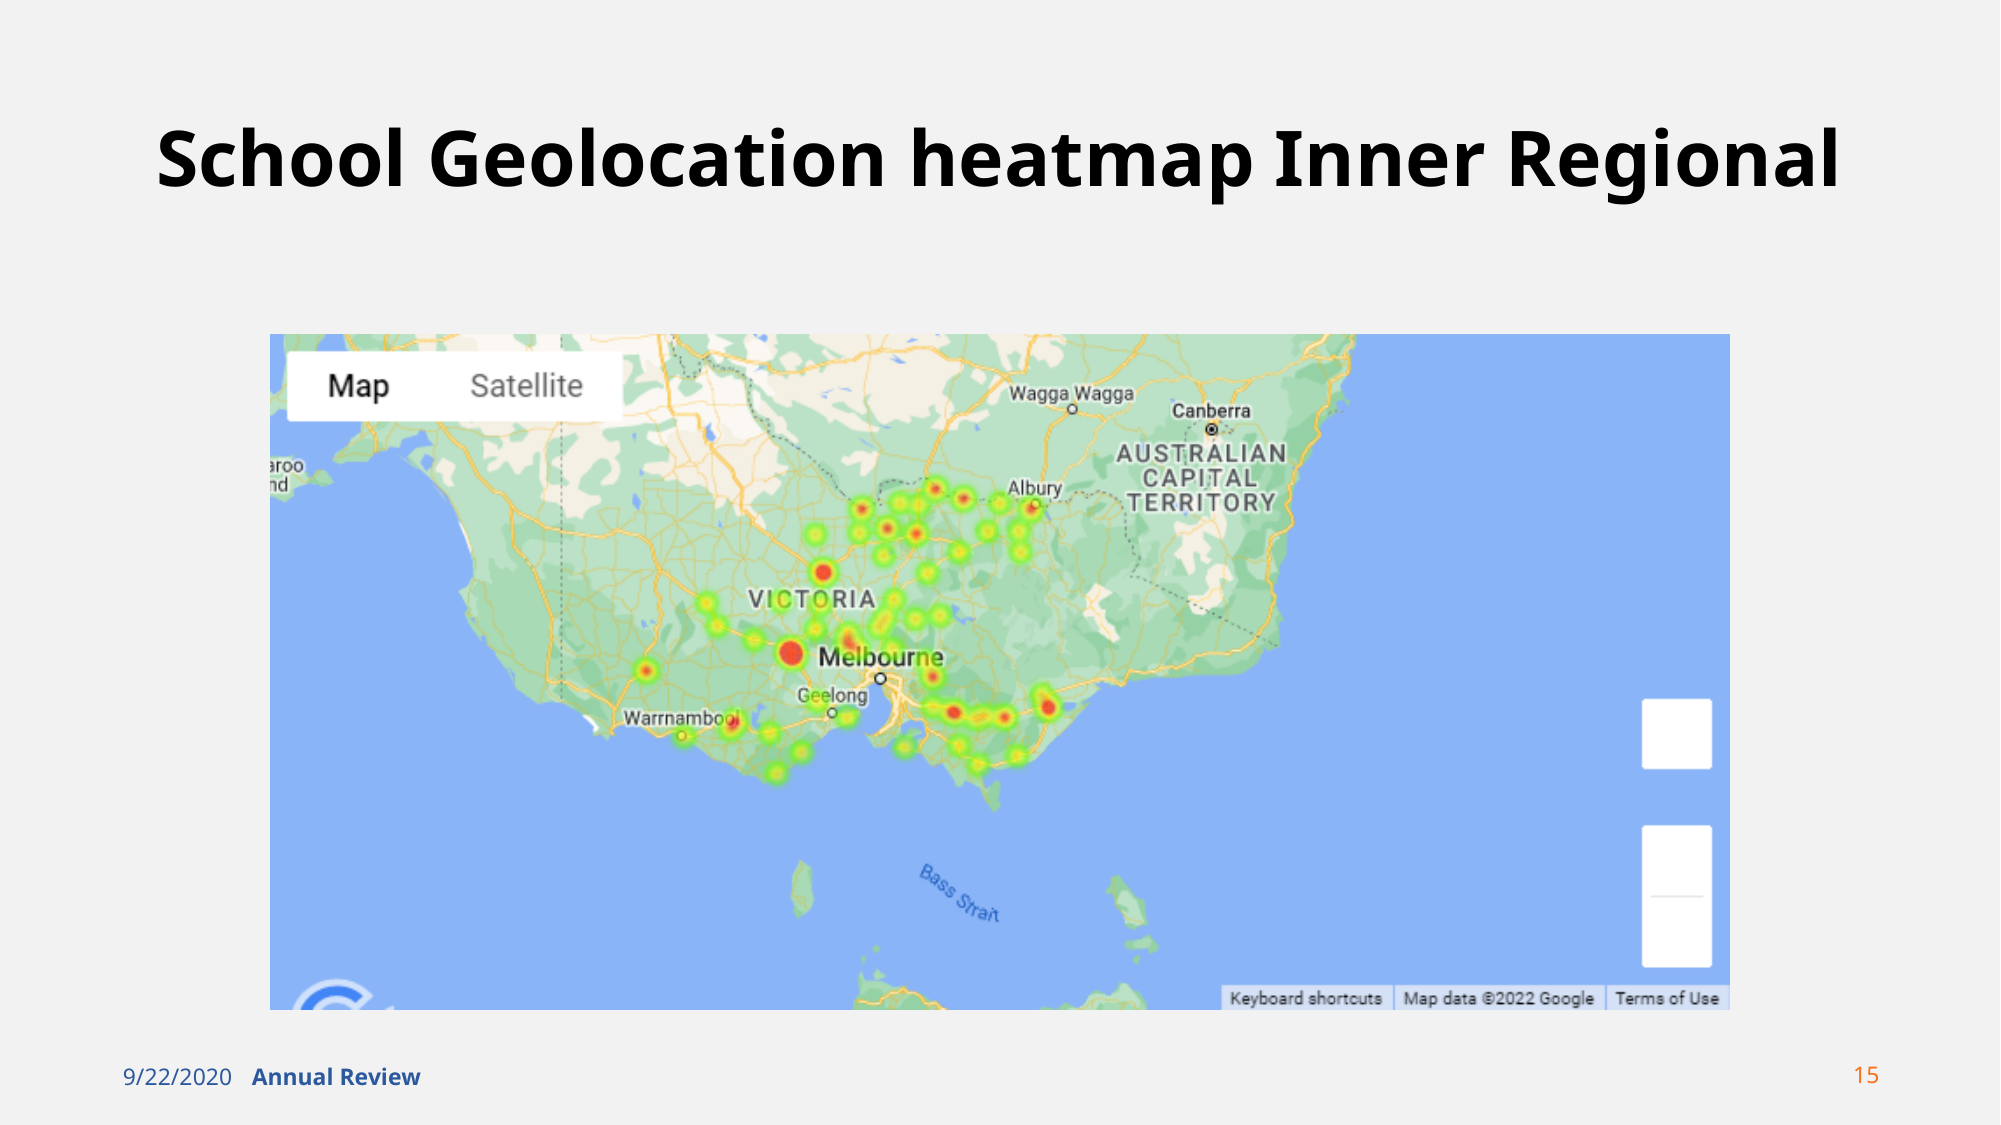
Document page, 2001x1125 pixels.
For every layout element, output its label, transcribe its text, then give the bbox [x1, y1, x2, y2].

picture [270, 334, 1730, 1010]
title School Geolocation heatmap Inner Regional [137, 104, 1863, 219]
